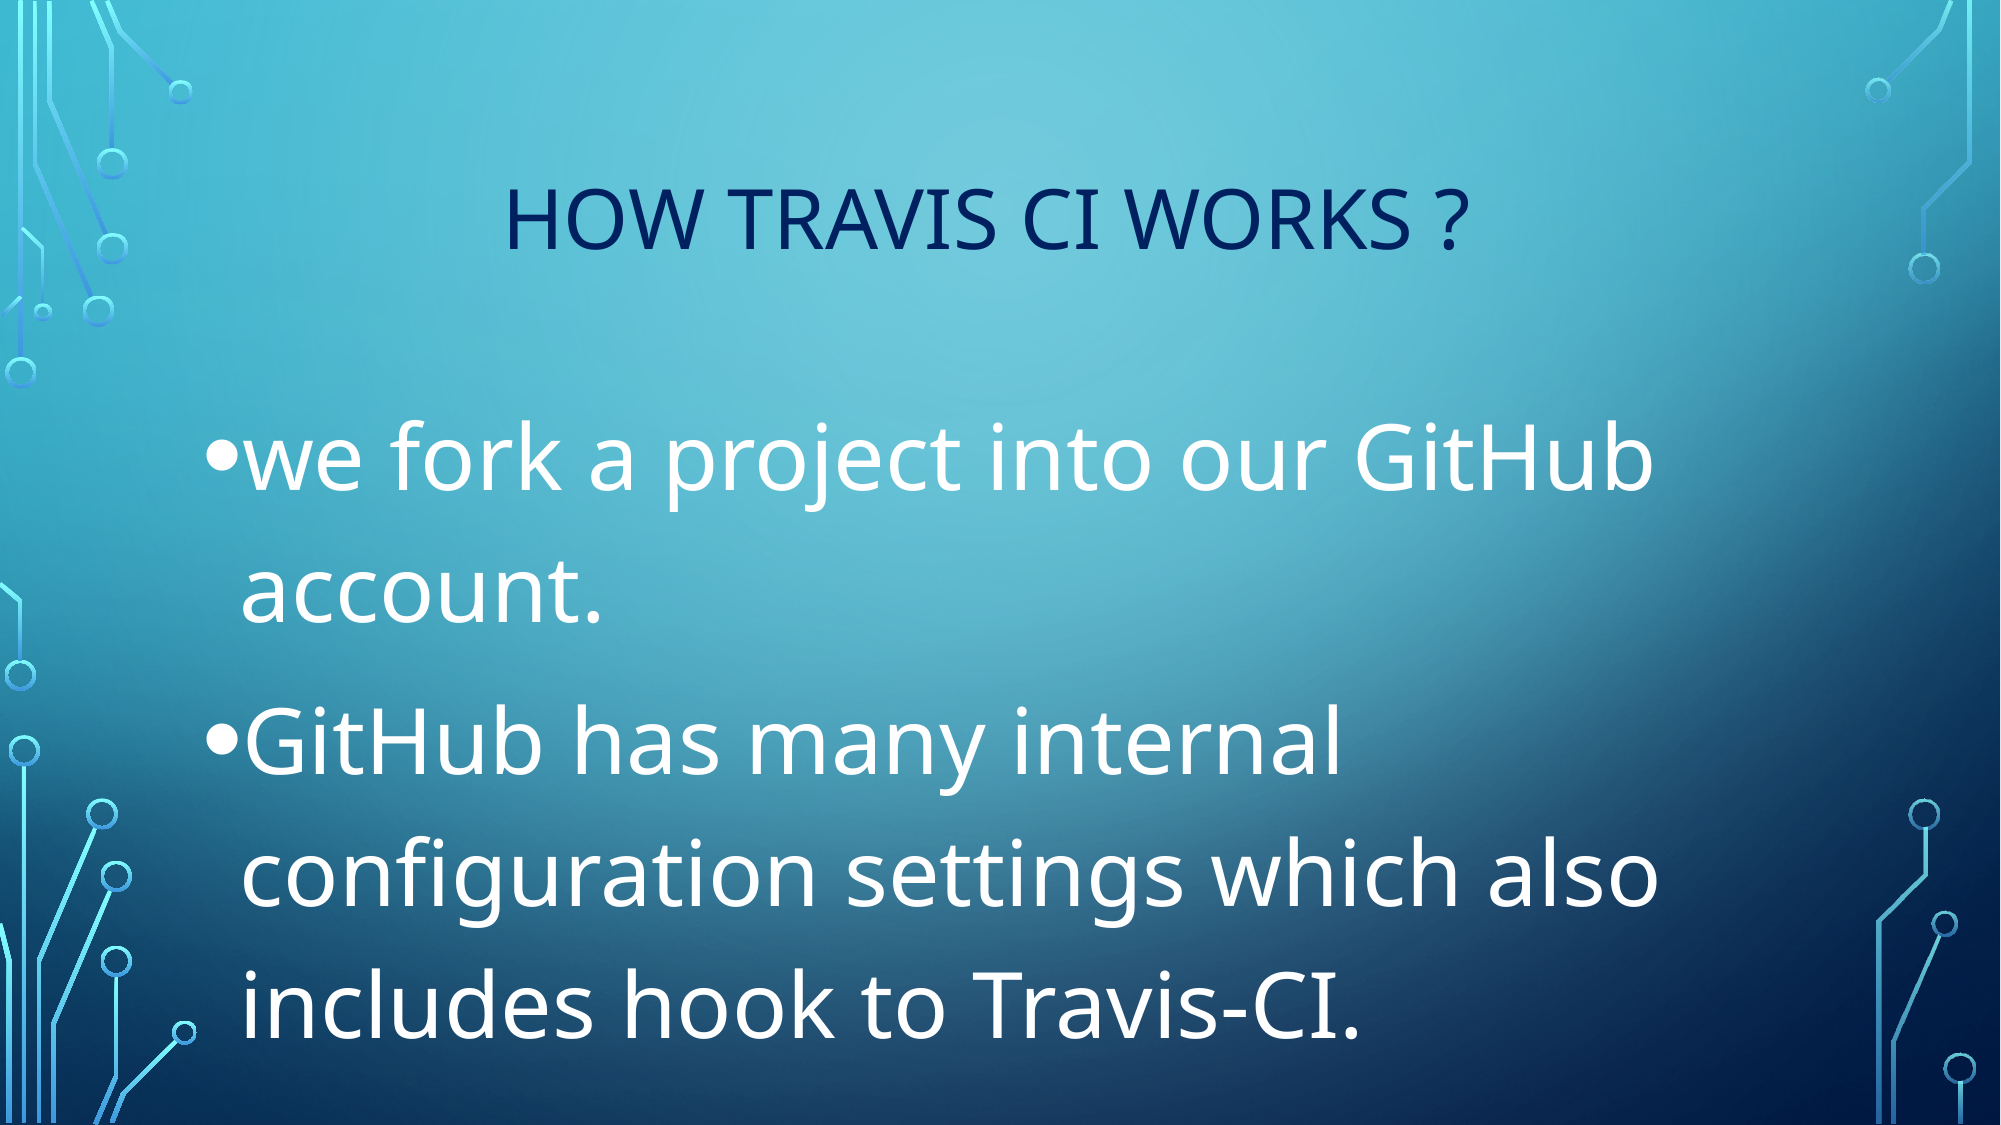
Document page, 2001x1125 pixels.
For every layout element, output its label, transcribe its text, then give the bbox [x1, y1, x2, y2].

list we fork a project into our GitHub account. GitHub has many internal configuration settings which also includes hook to Travis-CI. [187, 369, 1813, 950]
title HOW TRAVIS CI WORKS ? [187, 101, 1813, 344]
